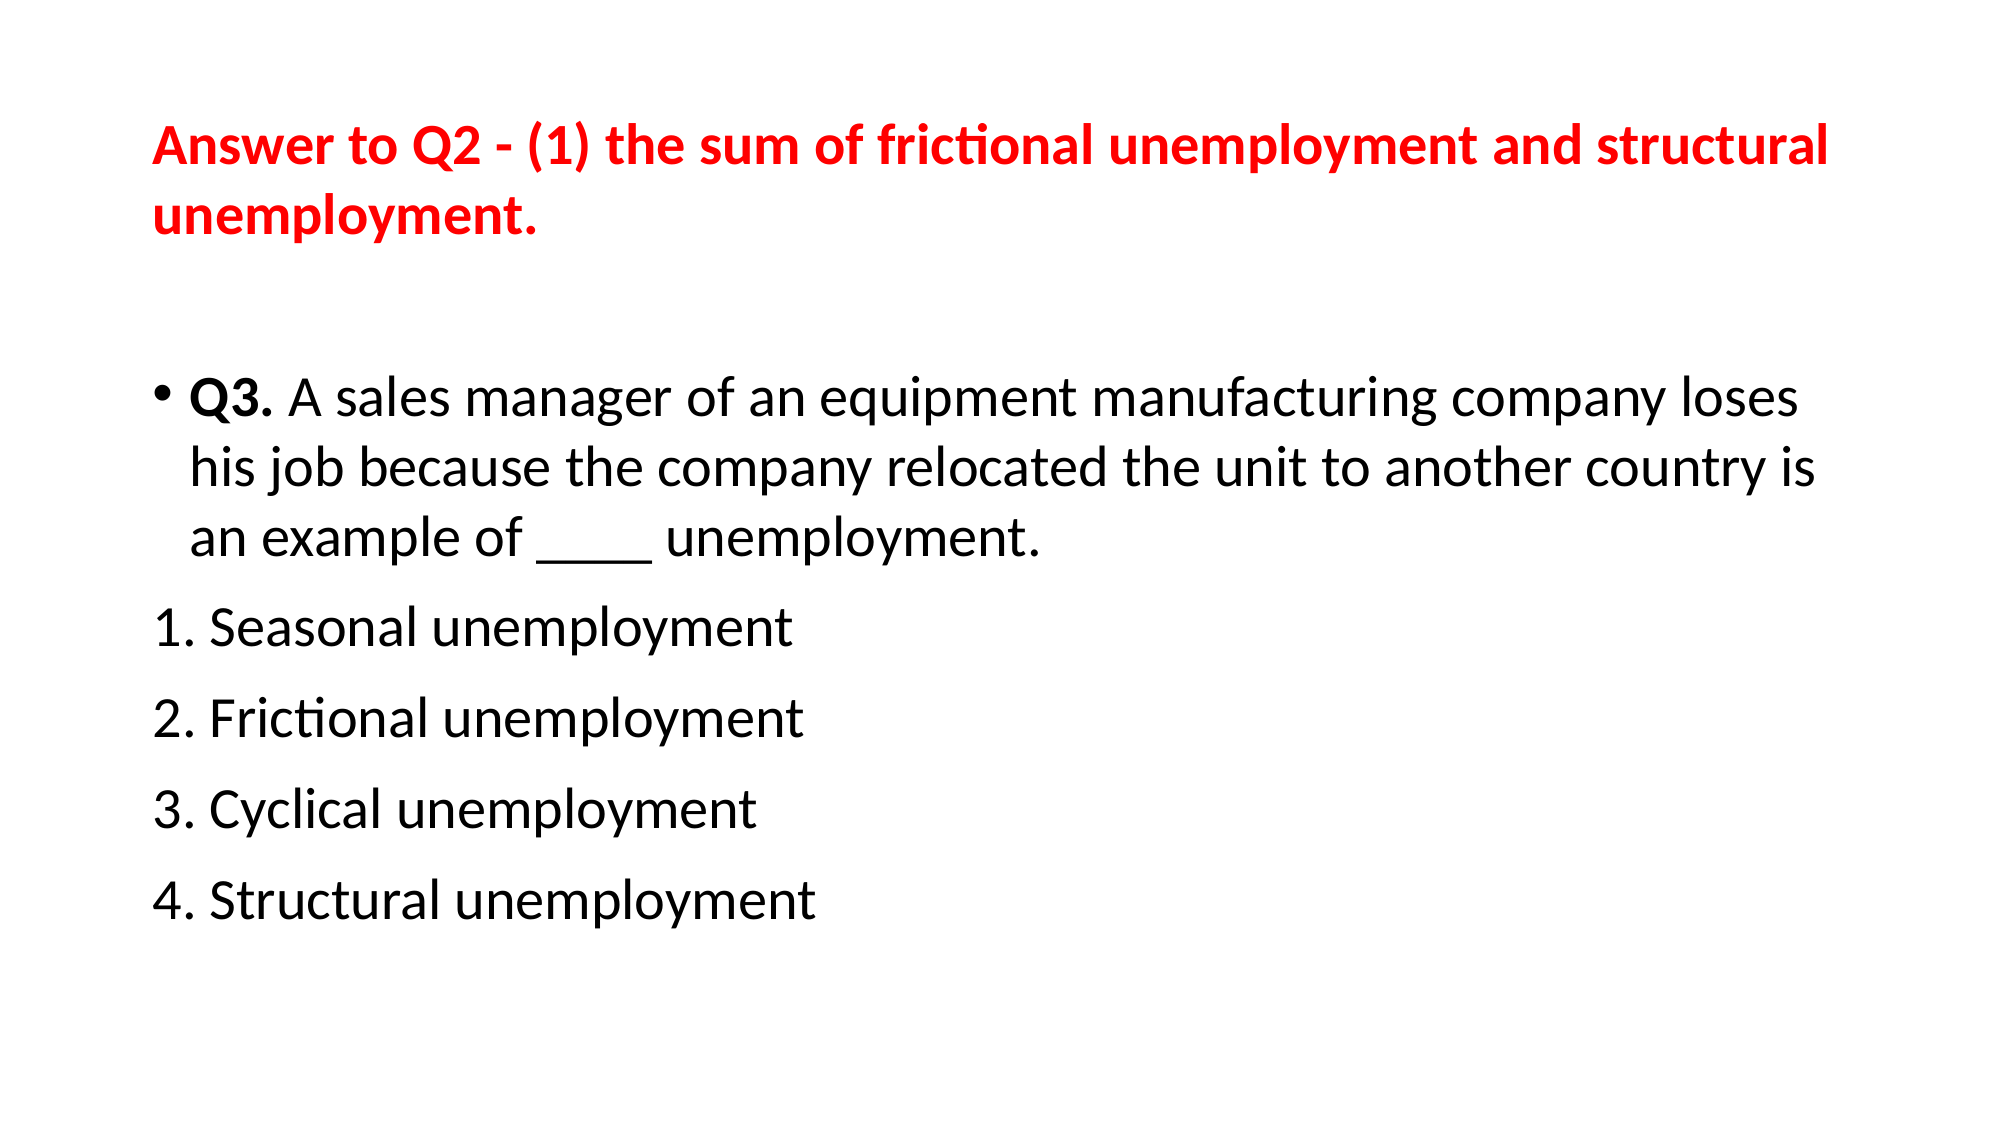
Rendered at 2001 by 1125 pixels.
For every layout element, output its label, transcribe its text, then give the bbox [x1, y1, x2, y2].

list Answer to Q2 - (1) the sum of frictional unemployment and structural unemployment. Q3. A sales manager of an equipment manufacturing company loses his job because the company relocated the unit to another country is an example of ____ unemployment. Seasonal unemployment Frictional unemployment Cyclical unemployment Structural unemployment [137, 98, 1863, 1014]
